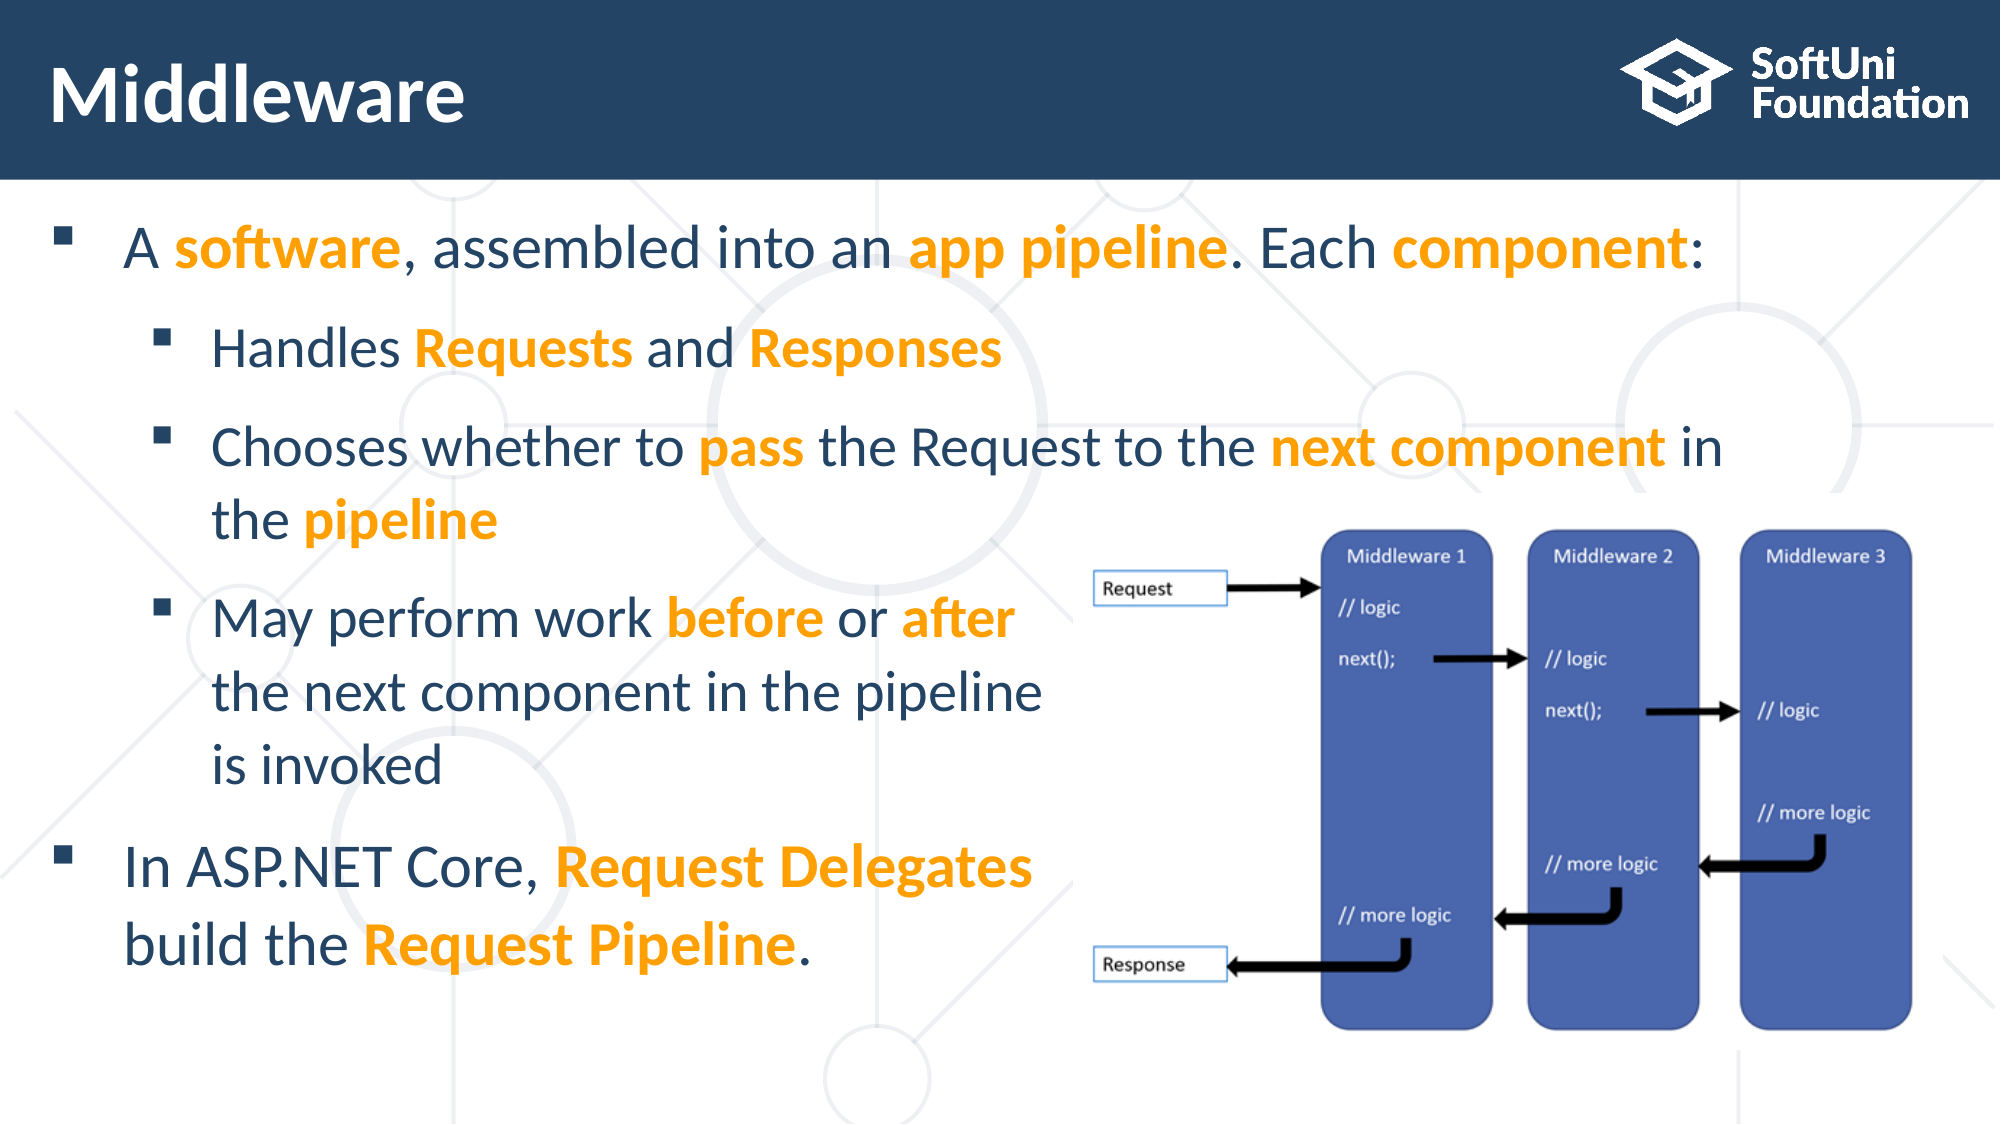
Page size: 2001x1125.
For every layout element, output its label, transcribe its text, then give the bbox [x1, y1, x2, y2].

picture [1072, 492, 1943, 1050]
picture [1619, 38, 1968, 126]
title Middleware [31, 16, 1591, 162]
list A software, assembled into an app pipeline. Each component: Handles Requests and Responses Chooses whether to pass the Request to the next component in the pipeline May perform work before or after the next component in the pipeline is invoked In ASP.NET Core, Request Delegates build the Request Pipeline. [31, 196, 1970, 1050]
